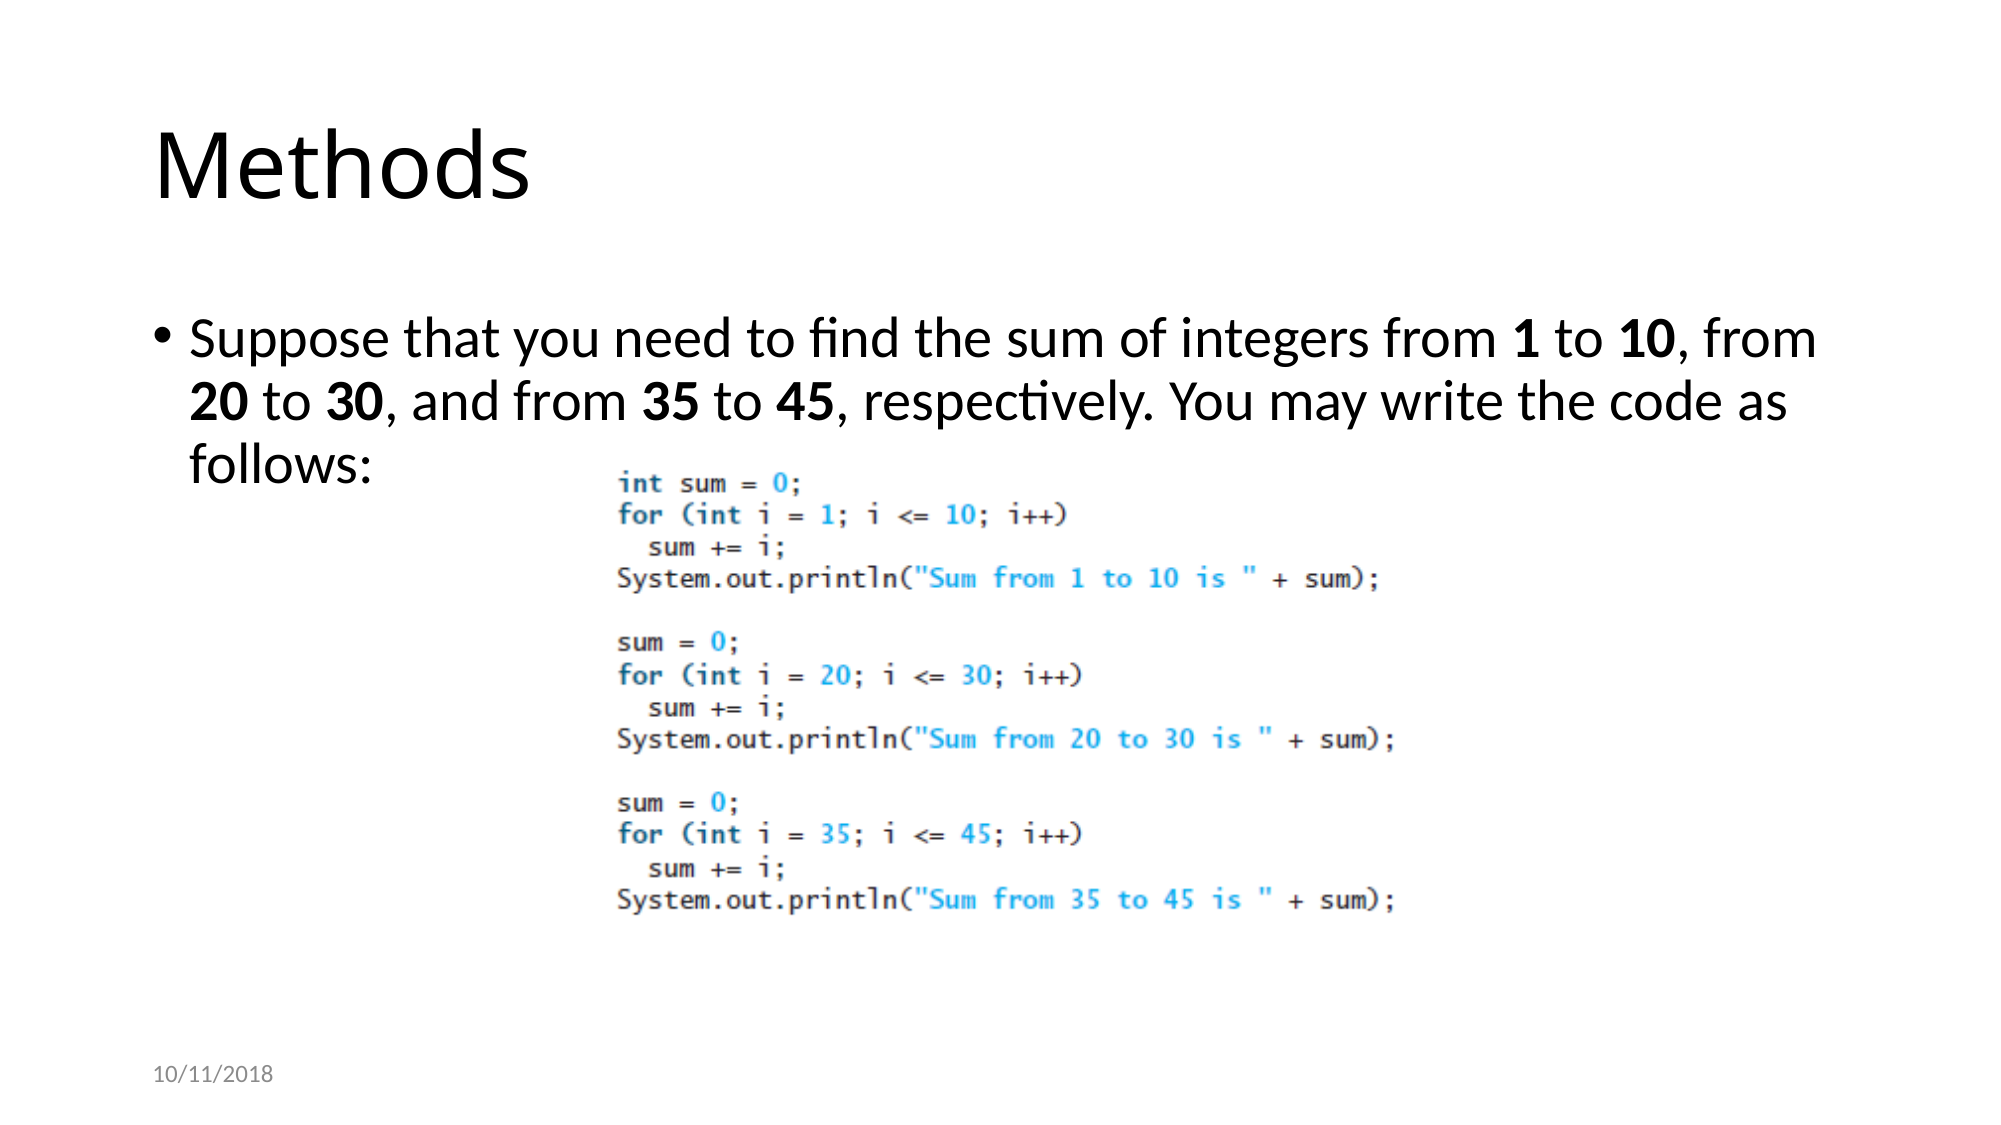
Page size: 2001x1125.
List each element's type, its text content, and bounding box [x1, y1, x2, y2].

picture [587, 455, 1436, 943]
title Methods [137, 59, 1863, 278]
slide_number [137, 1042, 588, 1103]
list Suppose that you need to find the sum of integers from 1 to 10, from 20 to 30, and from 35 to 45, respectively. You may write the code as follows: [137, 299, 1863, 1014]
